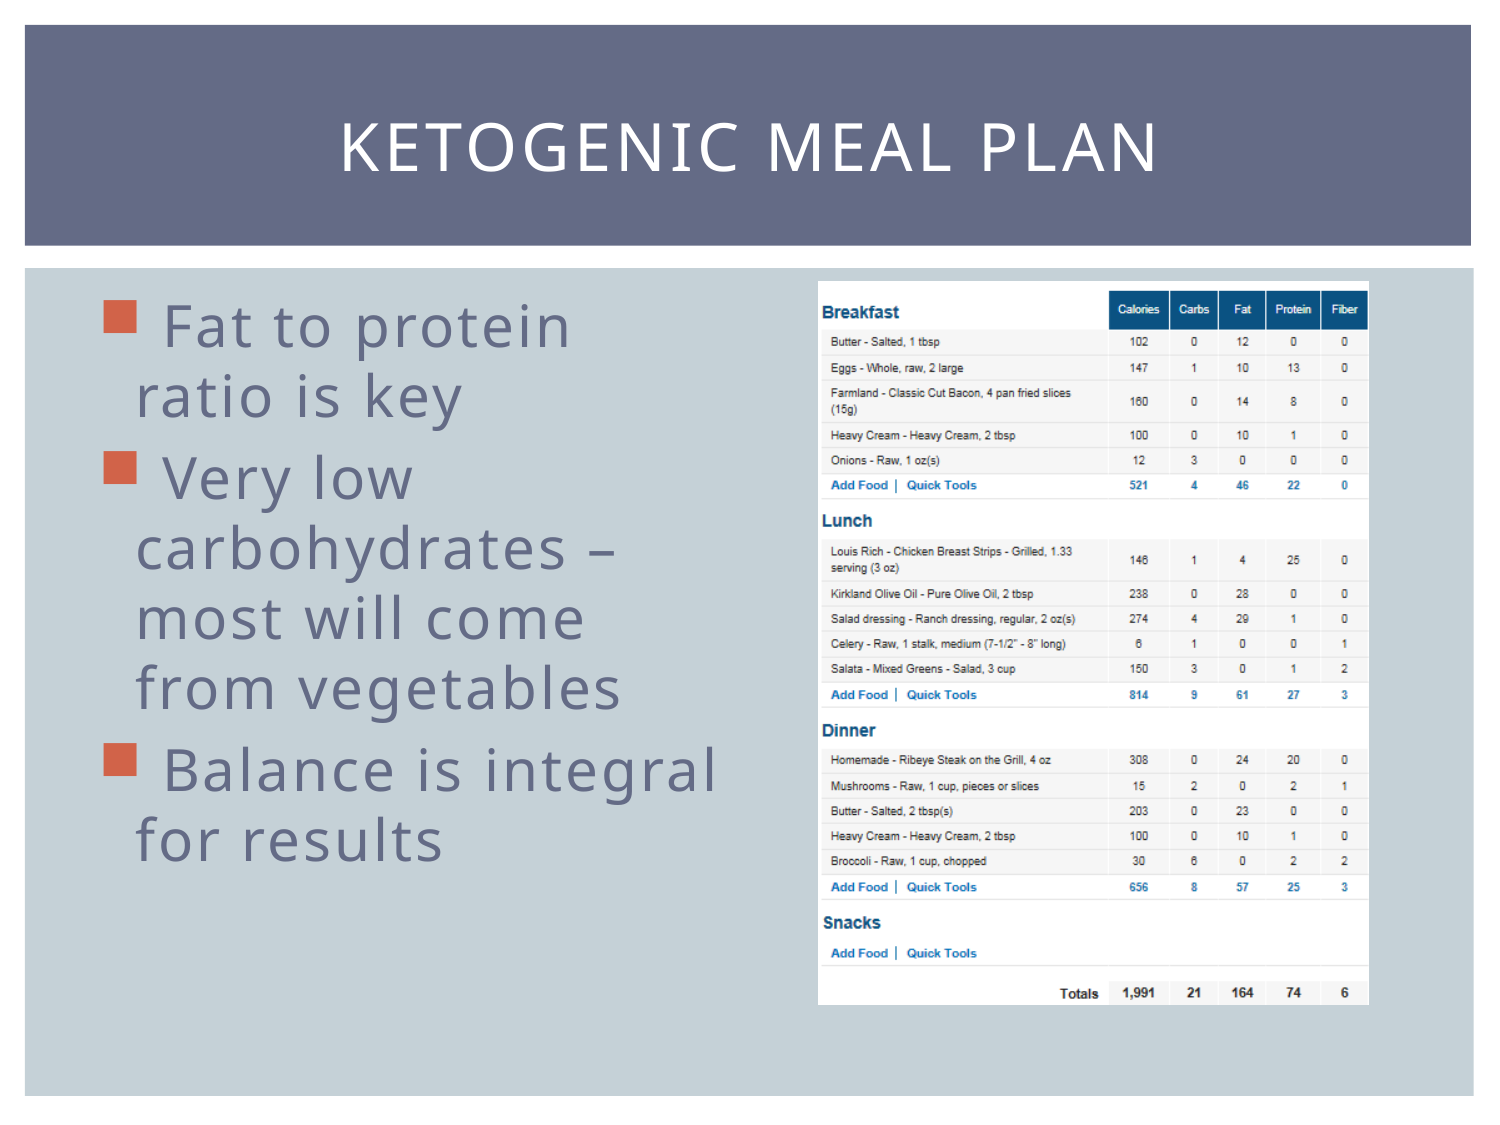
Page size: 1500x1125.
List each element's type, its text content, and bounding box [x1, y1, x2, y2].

list Fat to protein ratio is key Very low carbohydrates – most will come from vegetables Balance is integral for results [75, 281, 738, 1005]
title Ketogenic meal plan [62, 58, 1438, 232]
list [762, 281, 1426, 1006]
